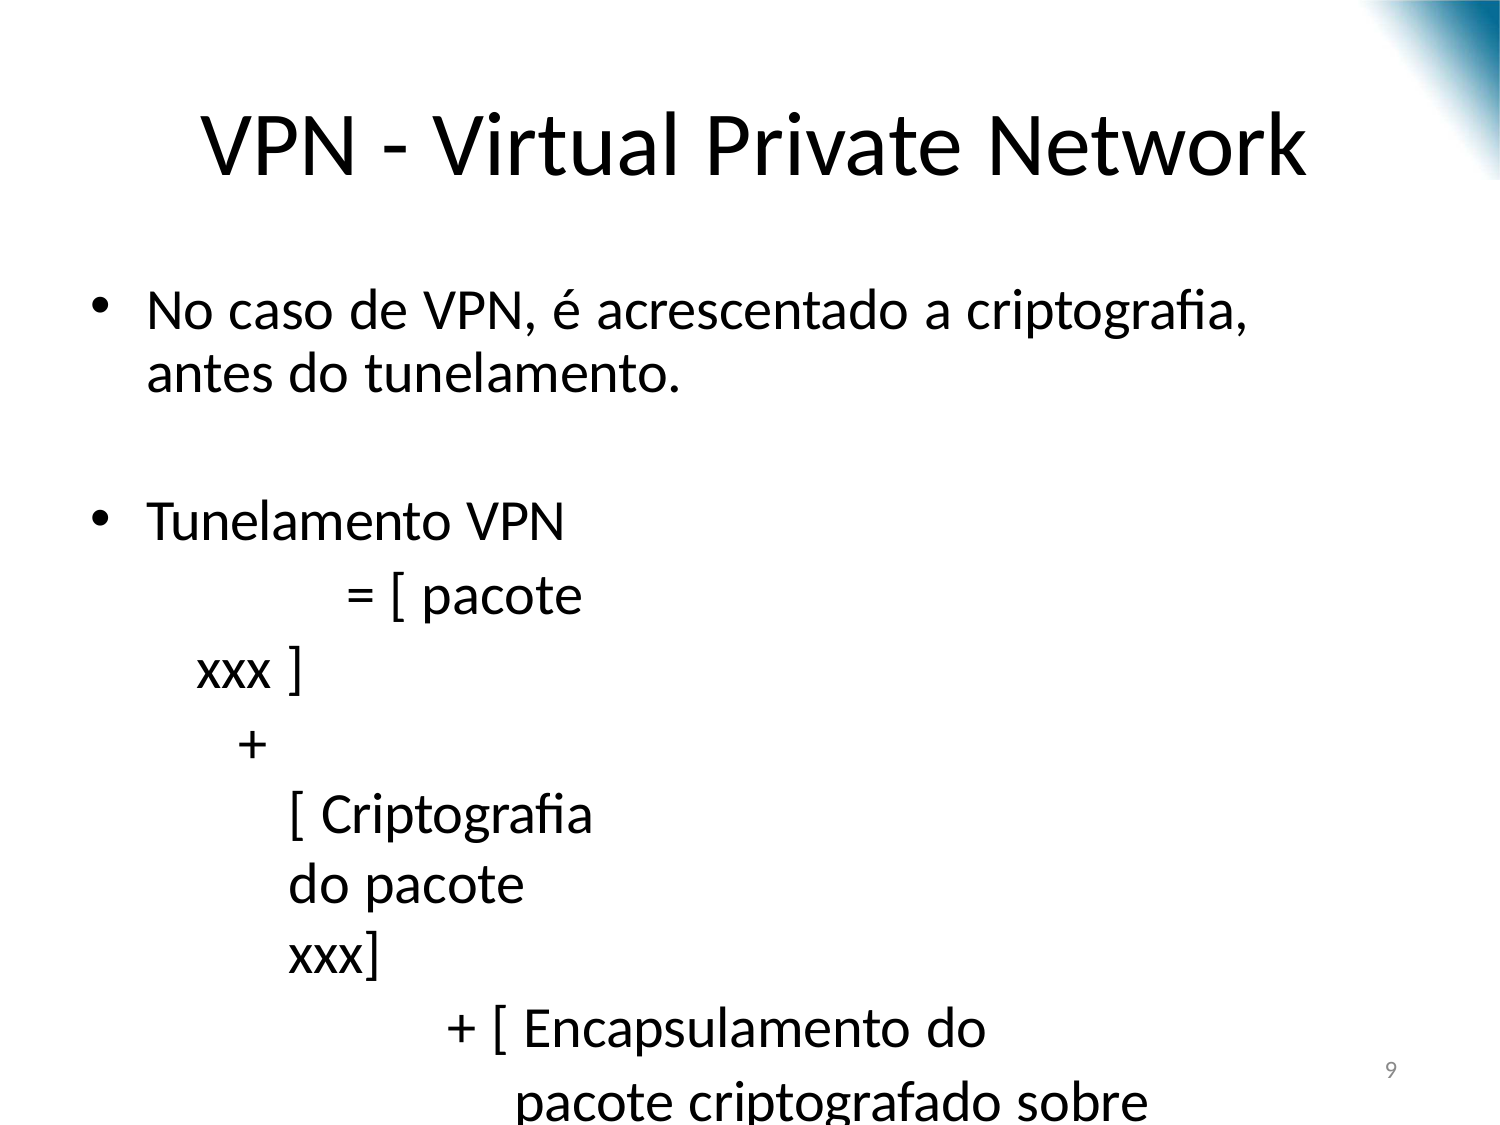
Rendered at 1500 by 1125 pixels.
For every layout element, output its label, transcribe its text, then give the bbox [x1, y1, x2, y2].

text_box No caso de VPN, é acrescentado a criptografia, antes do tunelamento. [144, 267, 1388, 404]
text_box • [87, 476, 113, 549]
slide_number 10 [1371, 1057, 1419, 1125]
text_box • [87, 264, 113, 337]
text_box Tunelamento VPN = [ pacote xxx ] + [ Criptografia do pacote xxx] + [ Encapsulamento do pacote criptografado sobre IP] [144, 475, 1163, 1125]
title VPN - Virtual Private Network [157, 81, 1343, 267]
picture [1358, 0, 1500, 180]
